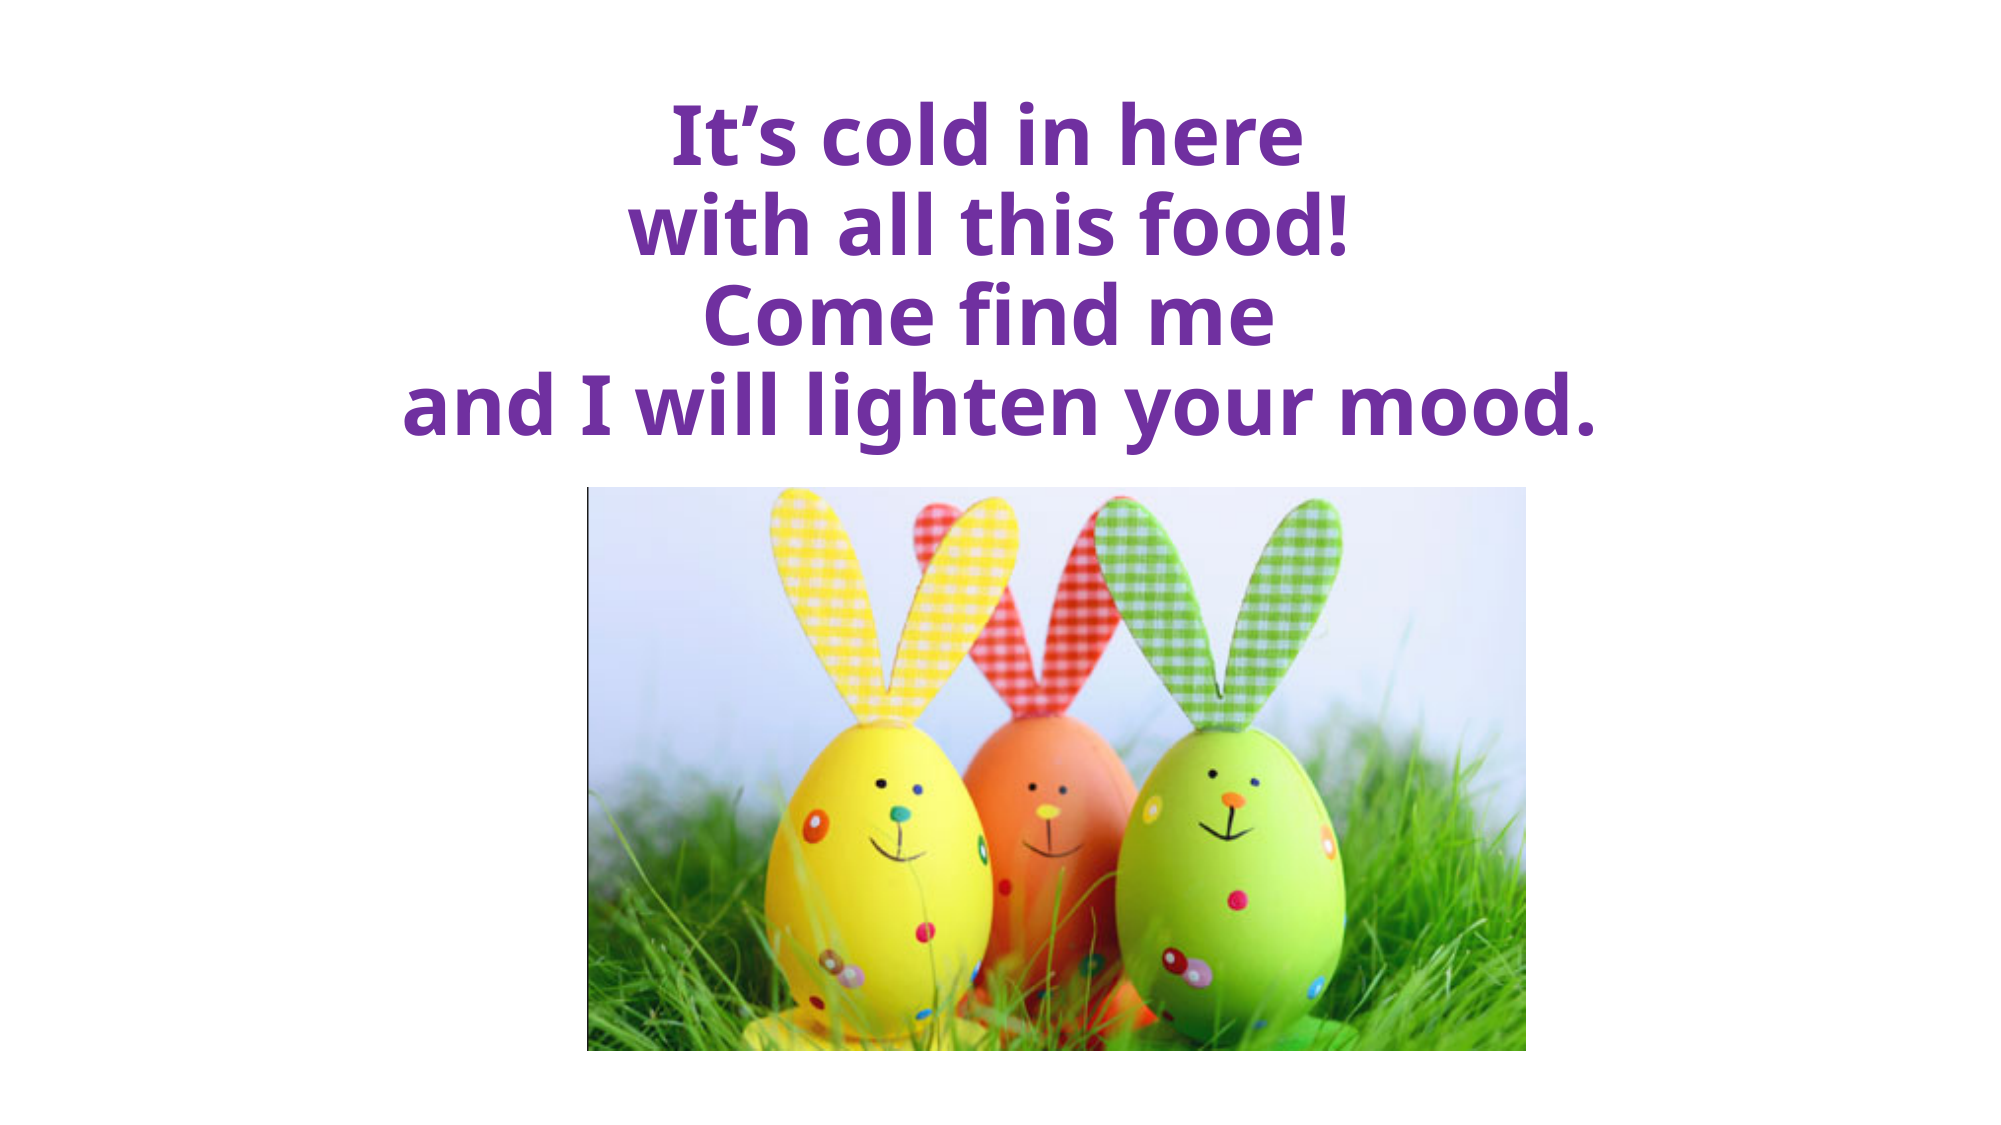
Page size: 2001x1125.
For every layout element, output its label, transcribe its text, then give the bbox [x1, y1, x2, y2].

title It’s cold in here with all this food! Come find me and I will lighten your mood. [137, 59, 1863, 488]
picture [587, 487, 1526, 1052]
